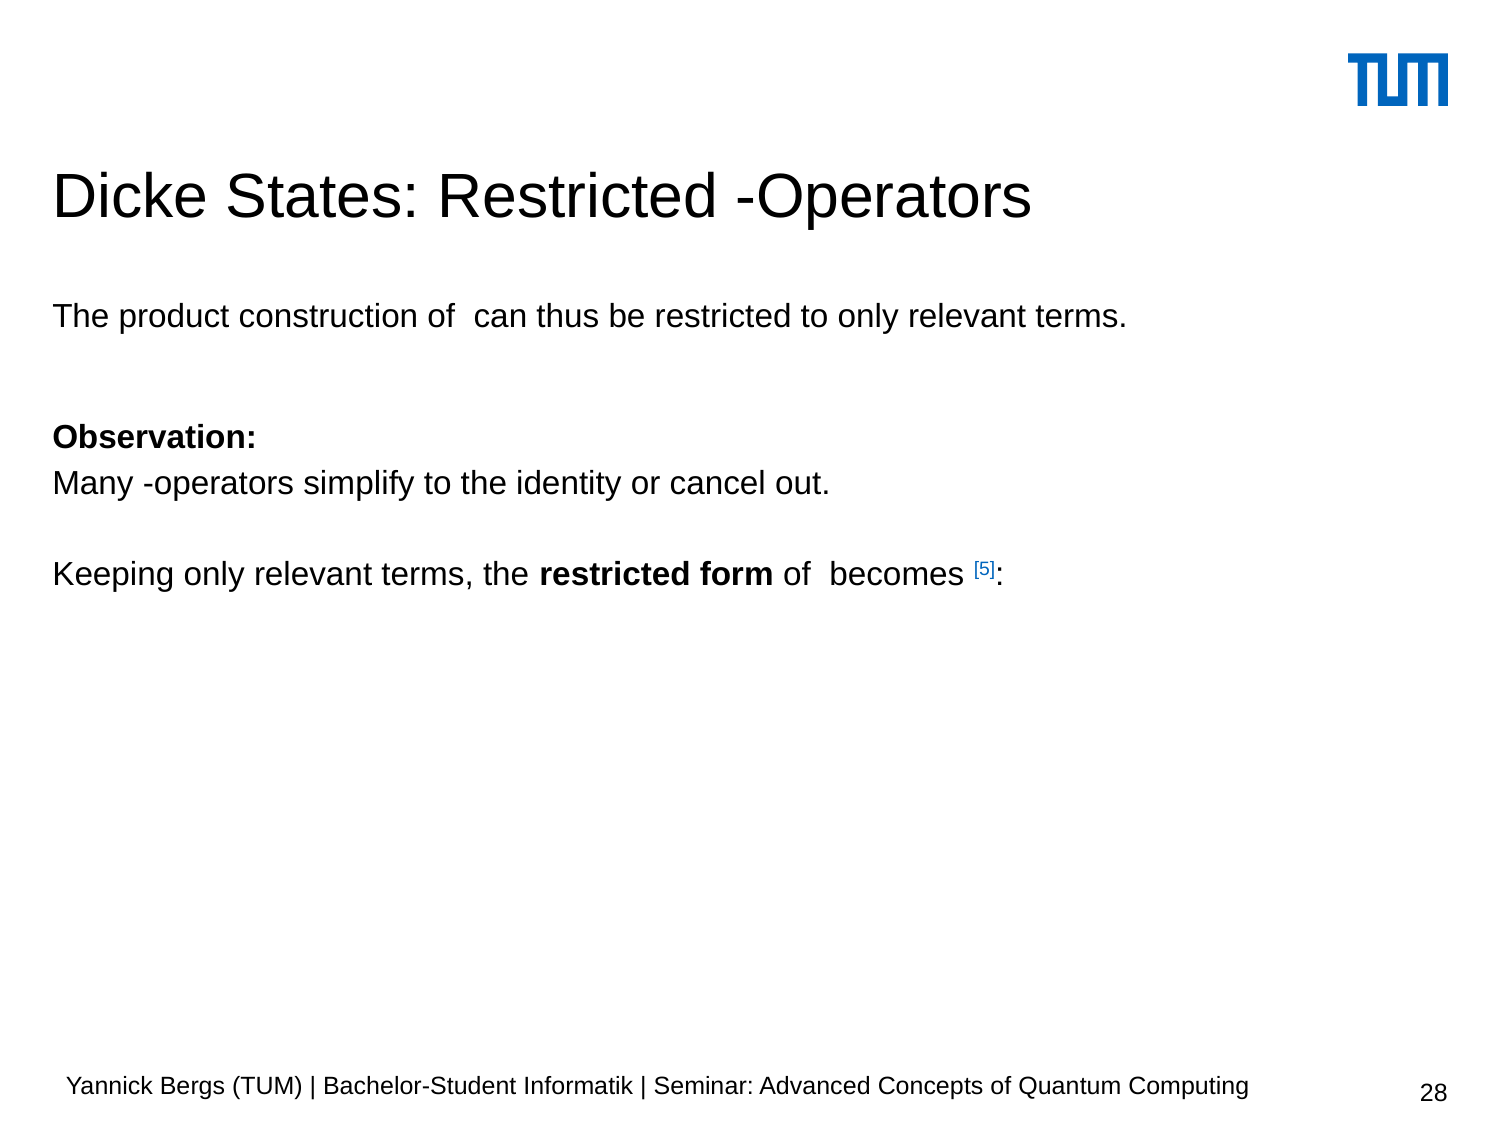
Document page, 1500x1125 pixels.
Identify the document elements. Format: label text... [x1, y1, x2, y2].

text_box Yannick Bergs (TUM) | Bachelor-Student Informatik | Seminar: Advanced Concepts of Quantum Computing [51, 1061, 1294, 1122]
slide_number 28 [1294, 1061, 1448, 1122]
